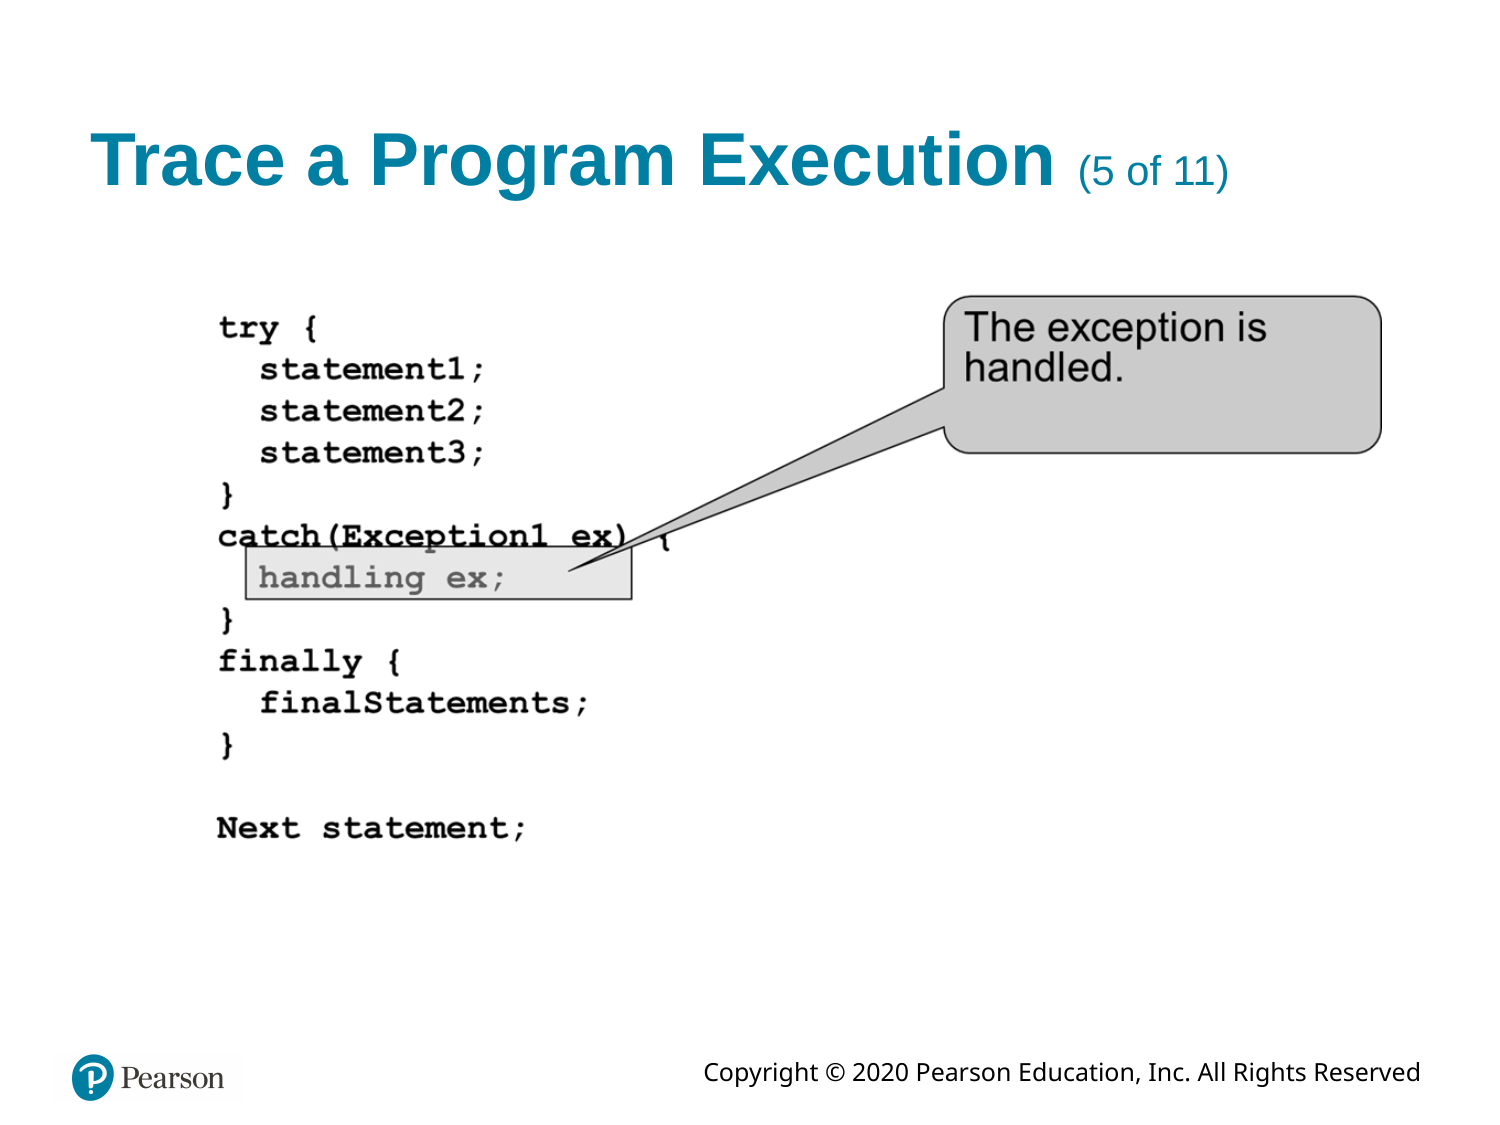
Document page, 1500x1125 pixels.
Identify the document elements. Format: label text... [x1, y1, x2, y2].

title Trace a Program Execution (5 of 11) [75, 35, 1425, 216]
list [196, 288, 1382, 922]
picture [51, 1053, 245, 1102]
